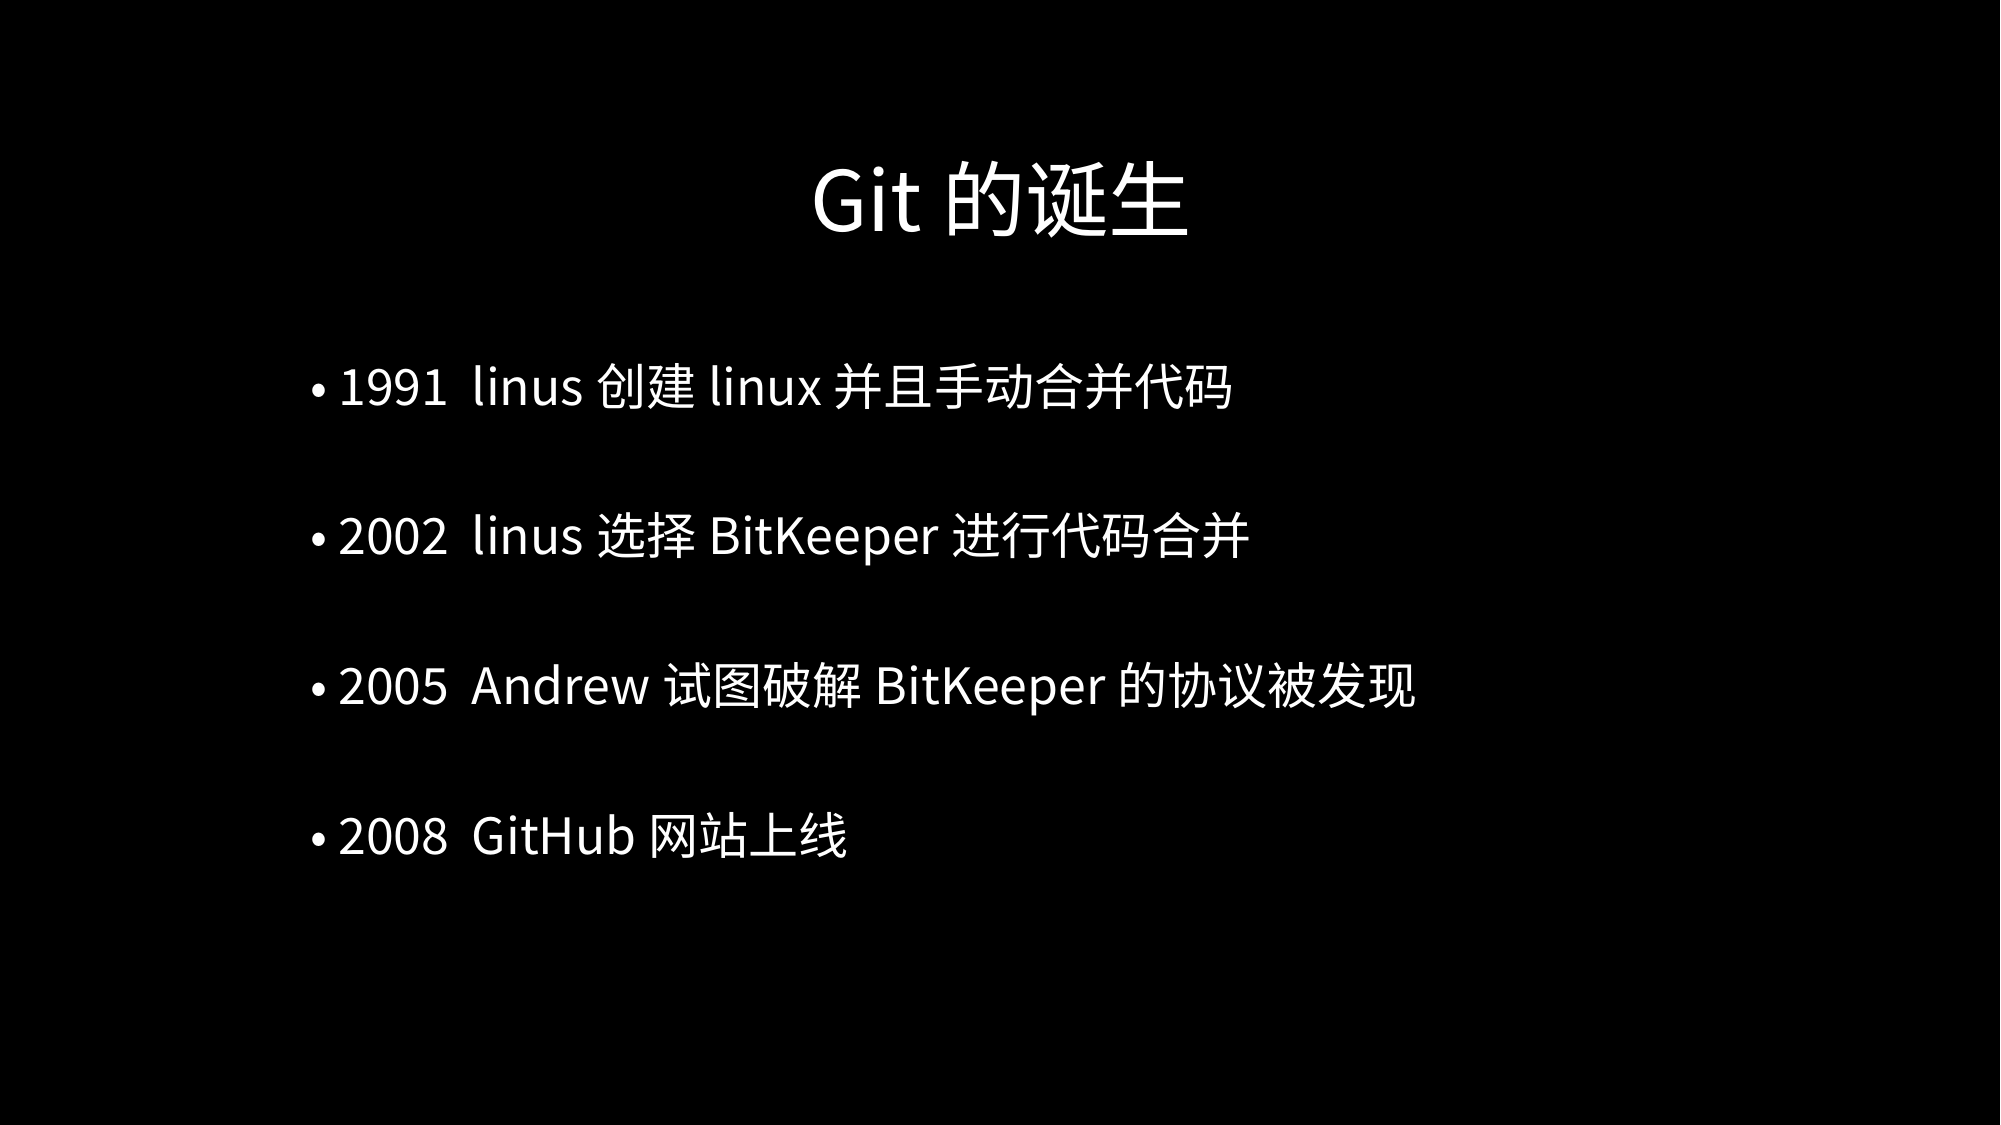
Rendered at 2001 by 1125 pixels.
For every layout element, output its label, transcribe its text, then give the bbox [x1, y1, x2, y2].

title Git的诞生 [251, 106, 1752, 257]
subtitle • 1991 linus创建linux并且手动合并代码 • 2002 linus选择BitKeeper进行代码合并 • 2005 Andrew试图破解BitKeeper的协议被发现 • 2008 GitHub网站上线 [295, 273, 1796, 1085]
